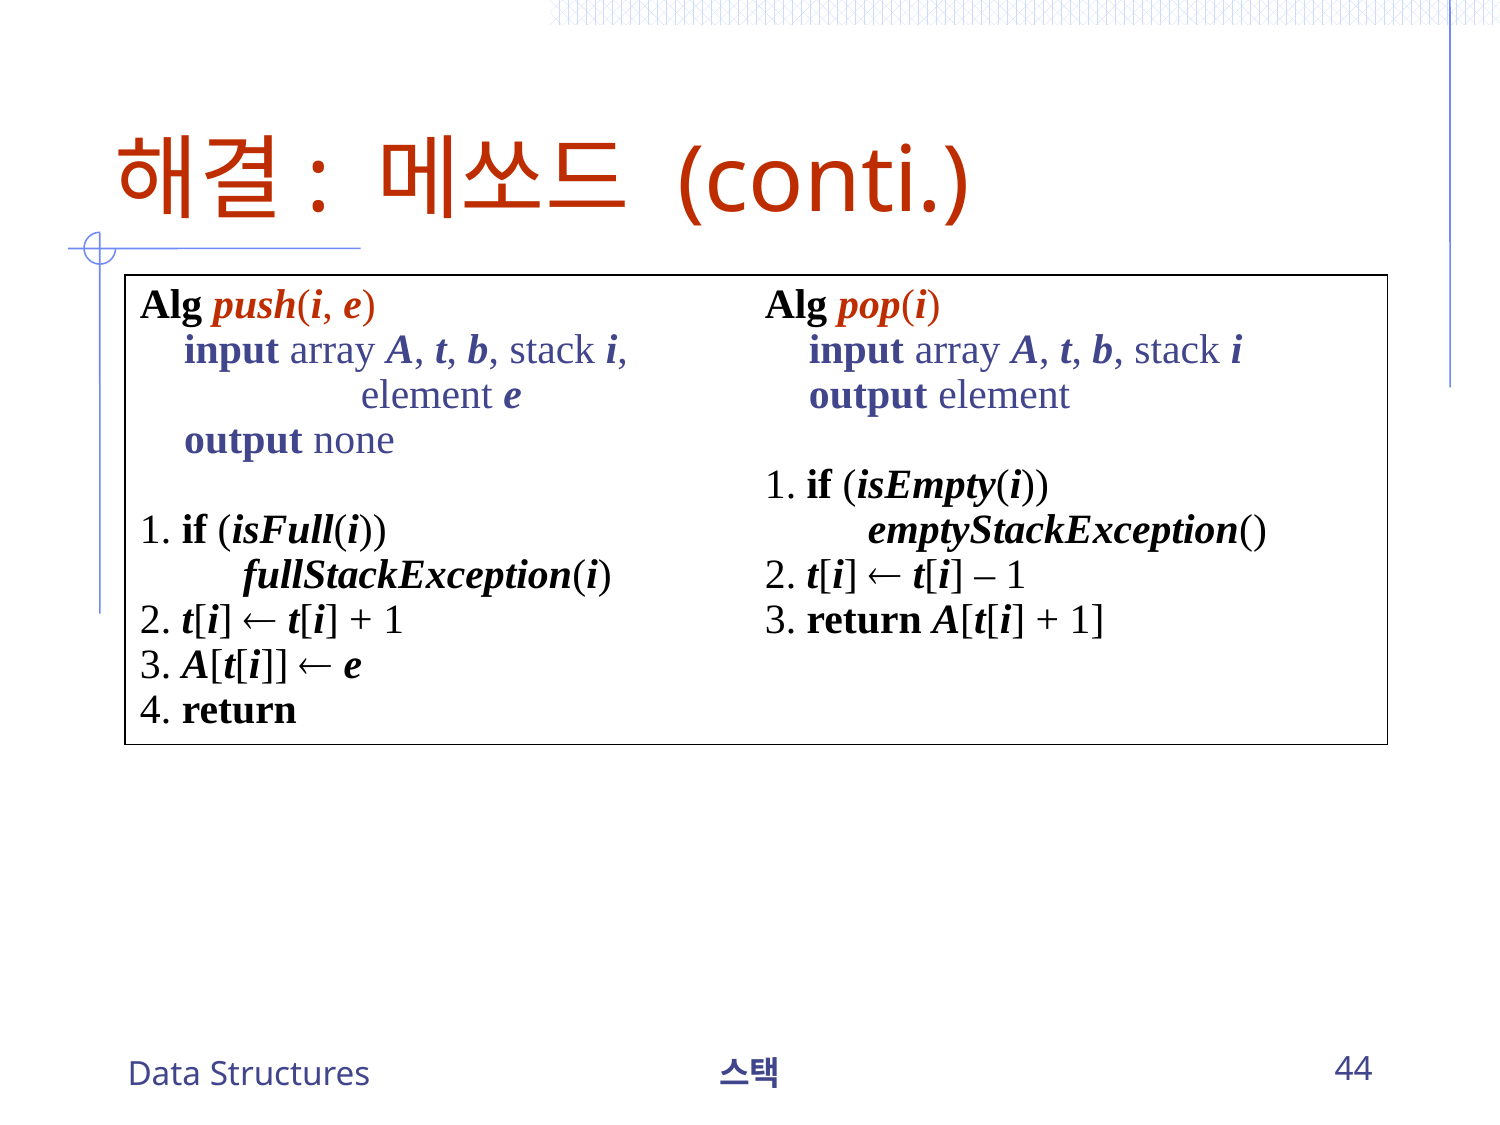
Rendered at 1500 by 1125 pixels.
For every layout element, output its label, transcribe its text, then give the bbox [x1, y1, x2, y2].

text_box Alg push(i, e) input array A, t, b, stack i, element e output none 1. if (isFull(i)) fullStackException(i) 2. t[i]  t[i] + 1 3. A[t[i]]  e 4. return [125, 274, 750, 740]
slide_number Data Structures [112, 1024, 512, 1101]
slide_number 44 [1074, 1024, 1388, 1101]
text_box [124, 275, 1388, 745]
title 해결: 메쏘드 (conti.) [99, 49, 1376, 238]
text_box Alg pop(i) input array A, t, b, stack i output element 1. if (isEmpty(i)) emptyStackException() 2. t[i]  t[i] – 1 3. return A[t[i] + 1] [750, 274, 1388, 650]
footer 스택 [512, 1024, 988, 1101]
